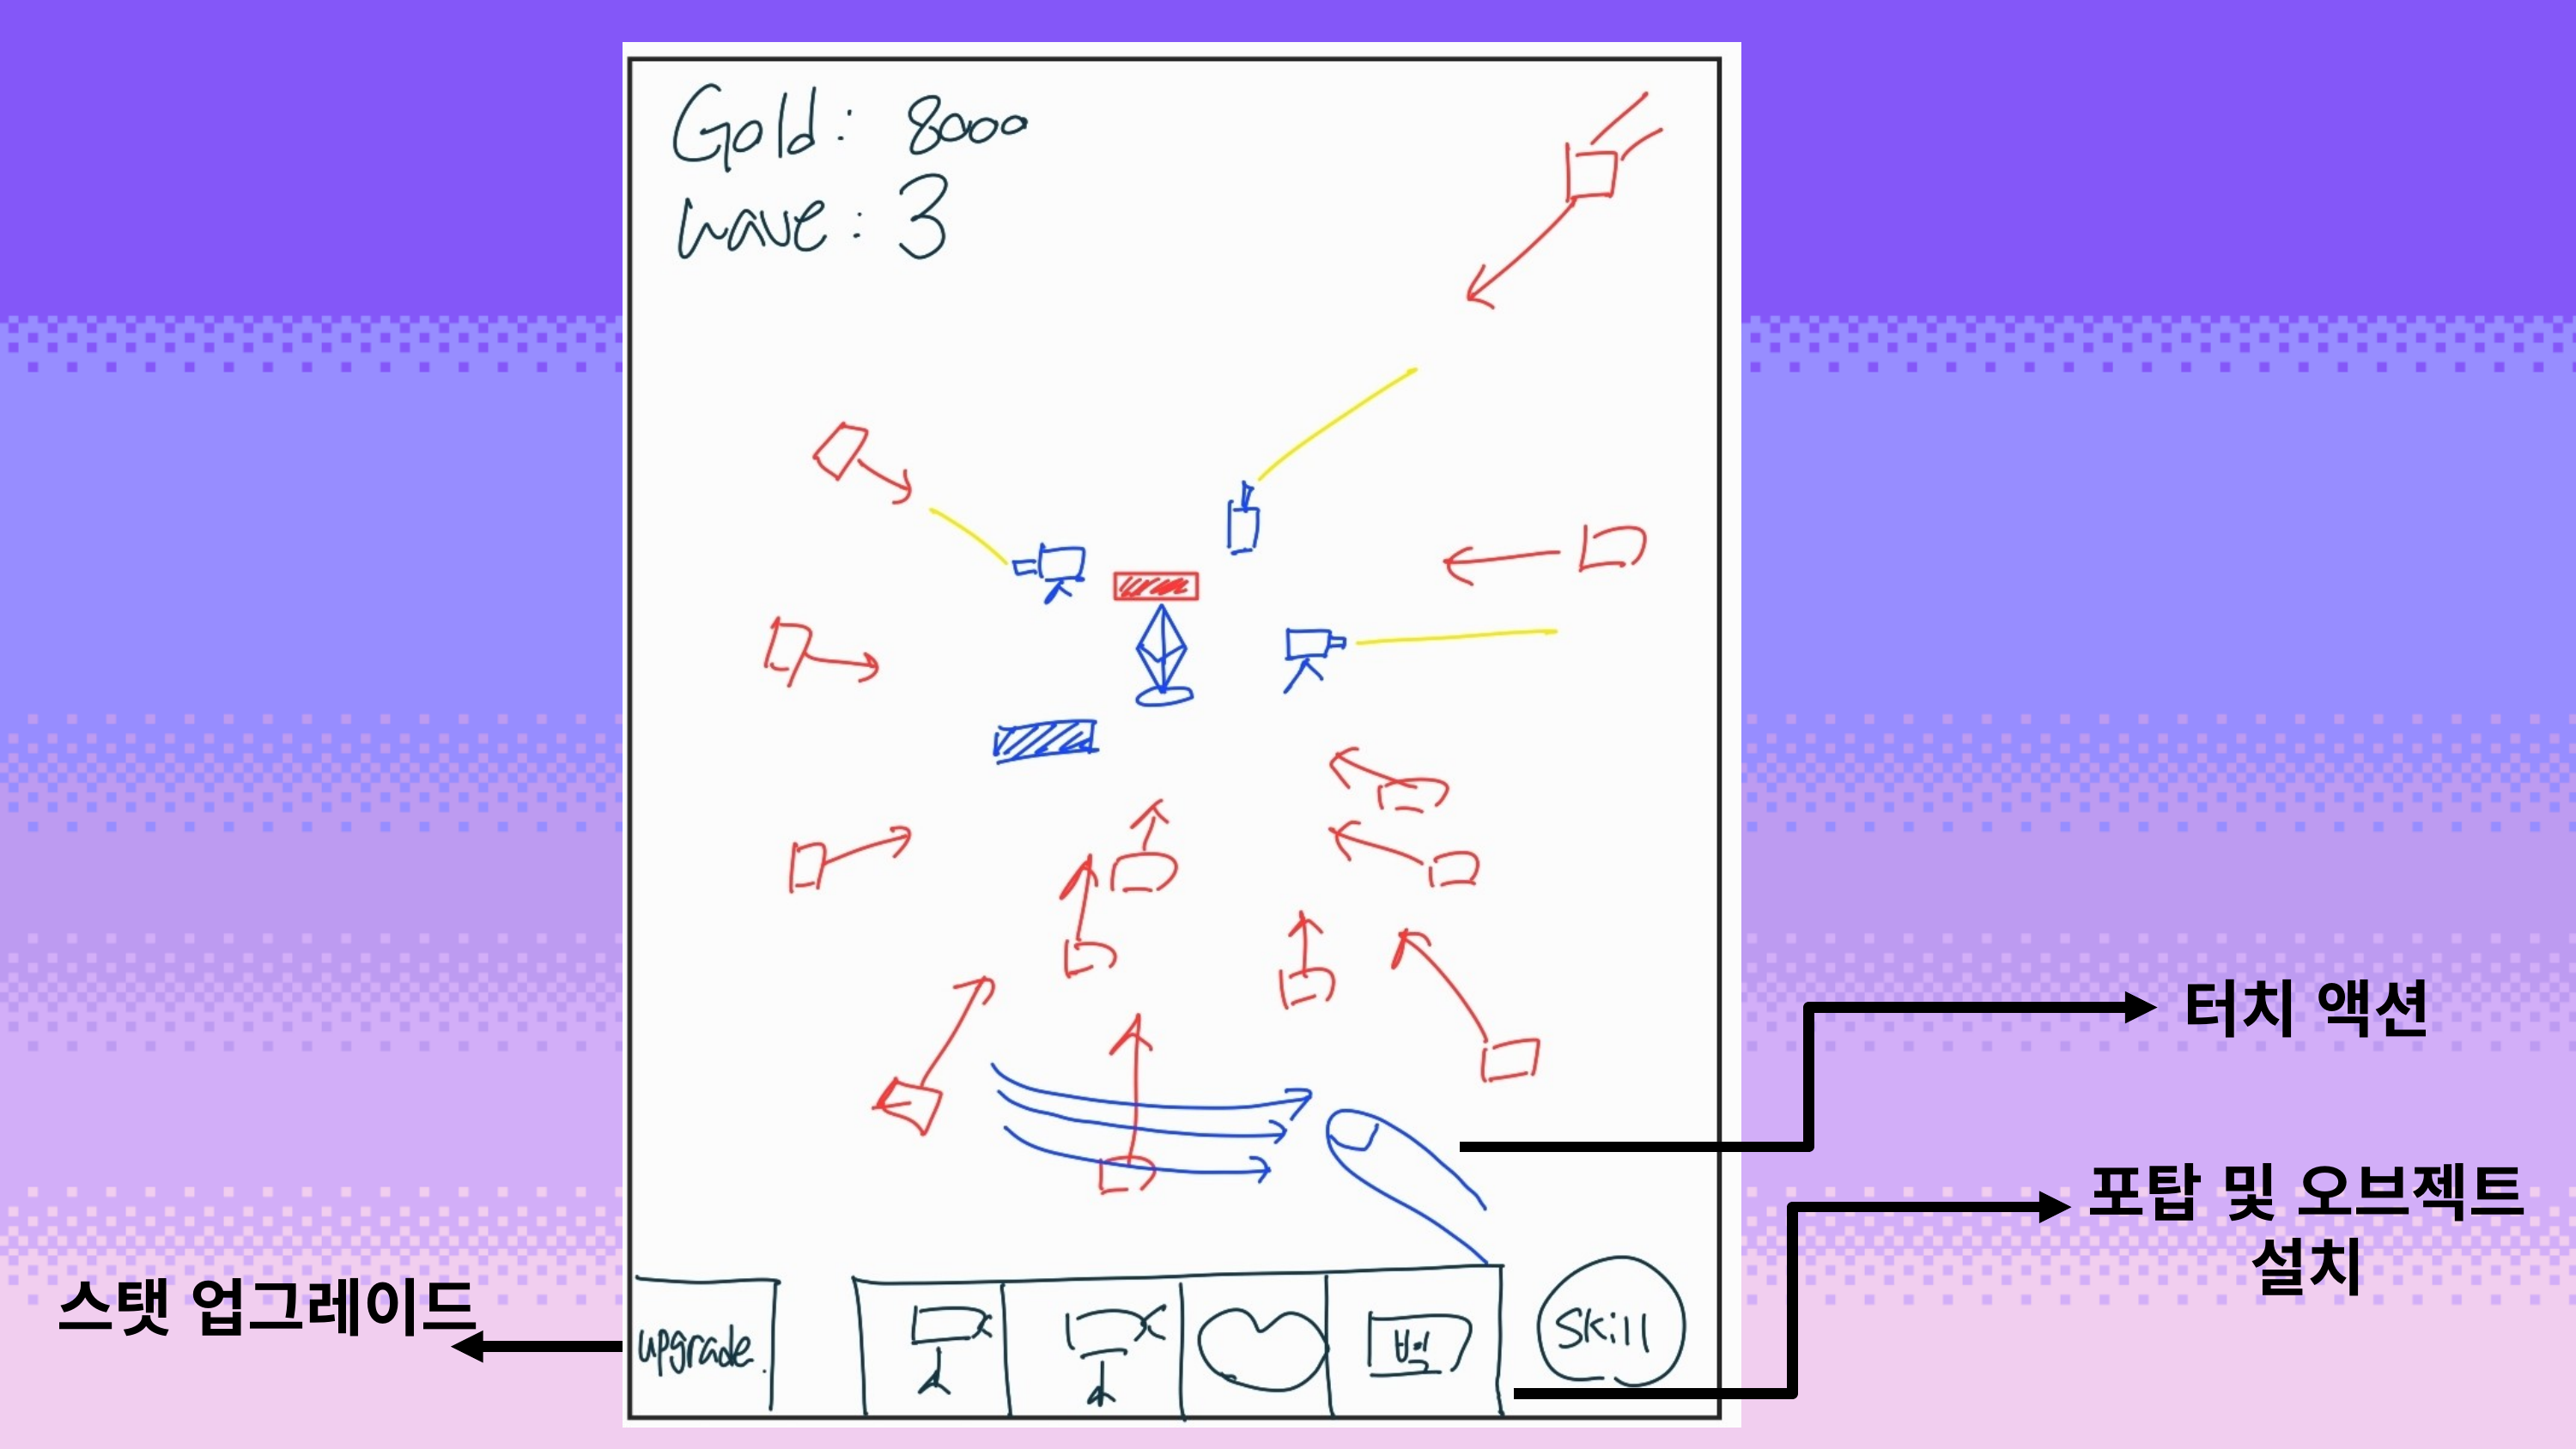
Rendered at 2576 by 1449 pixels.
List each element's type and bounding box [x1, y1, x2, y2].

text_box [0, 0, 2576, 1449]
text_box [1459, 1007, 2158, 1148]
picture [622, 42, 1741, 1428]
text_box [1513, 1207, 2072, 1394]
